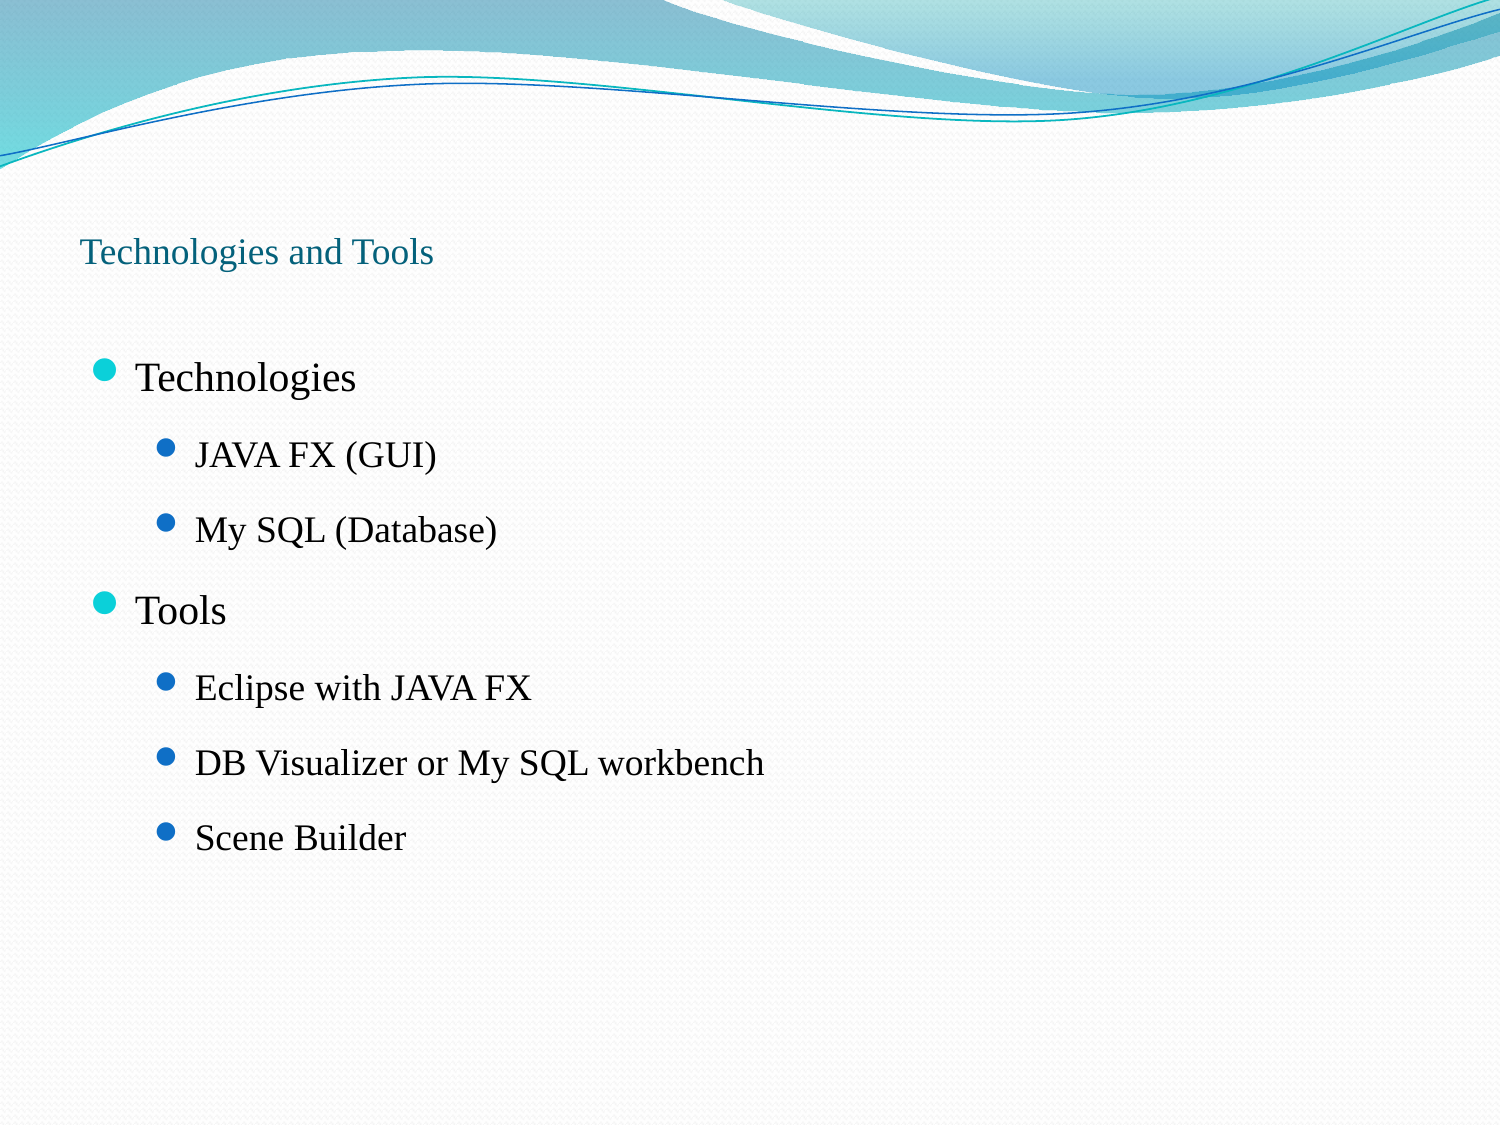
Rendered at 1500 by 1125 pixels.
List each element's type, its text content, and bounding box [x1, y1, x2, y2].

title Technologies and Tools [79, 129, 1430, 318]
list Technologies JAVA FX (GUI) My SQL (Database) Tools Eclipse with JAVA FX DB Visualizer or My SQL workbench Scene Builder [75, 317, 1425, 1038]
